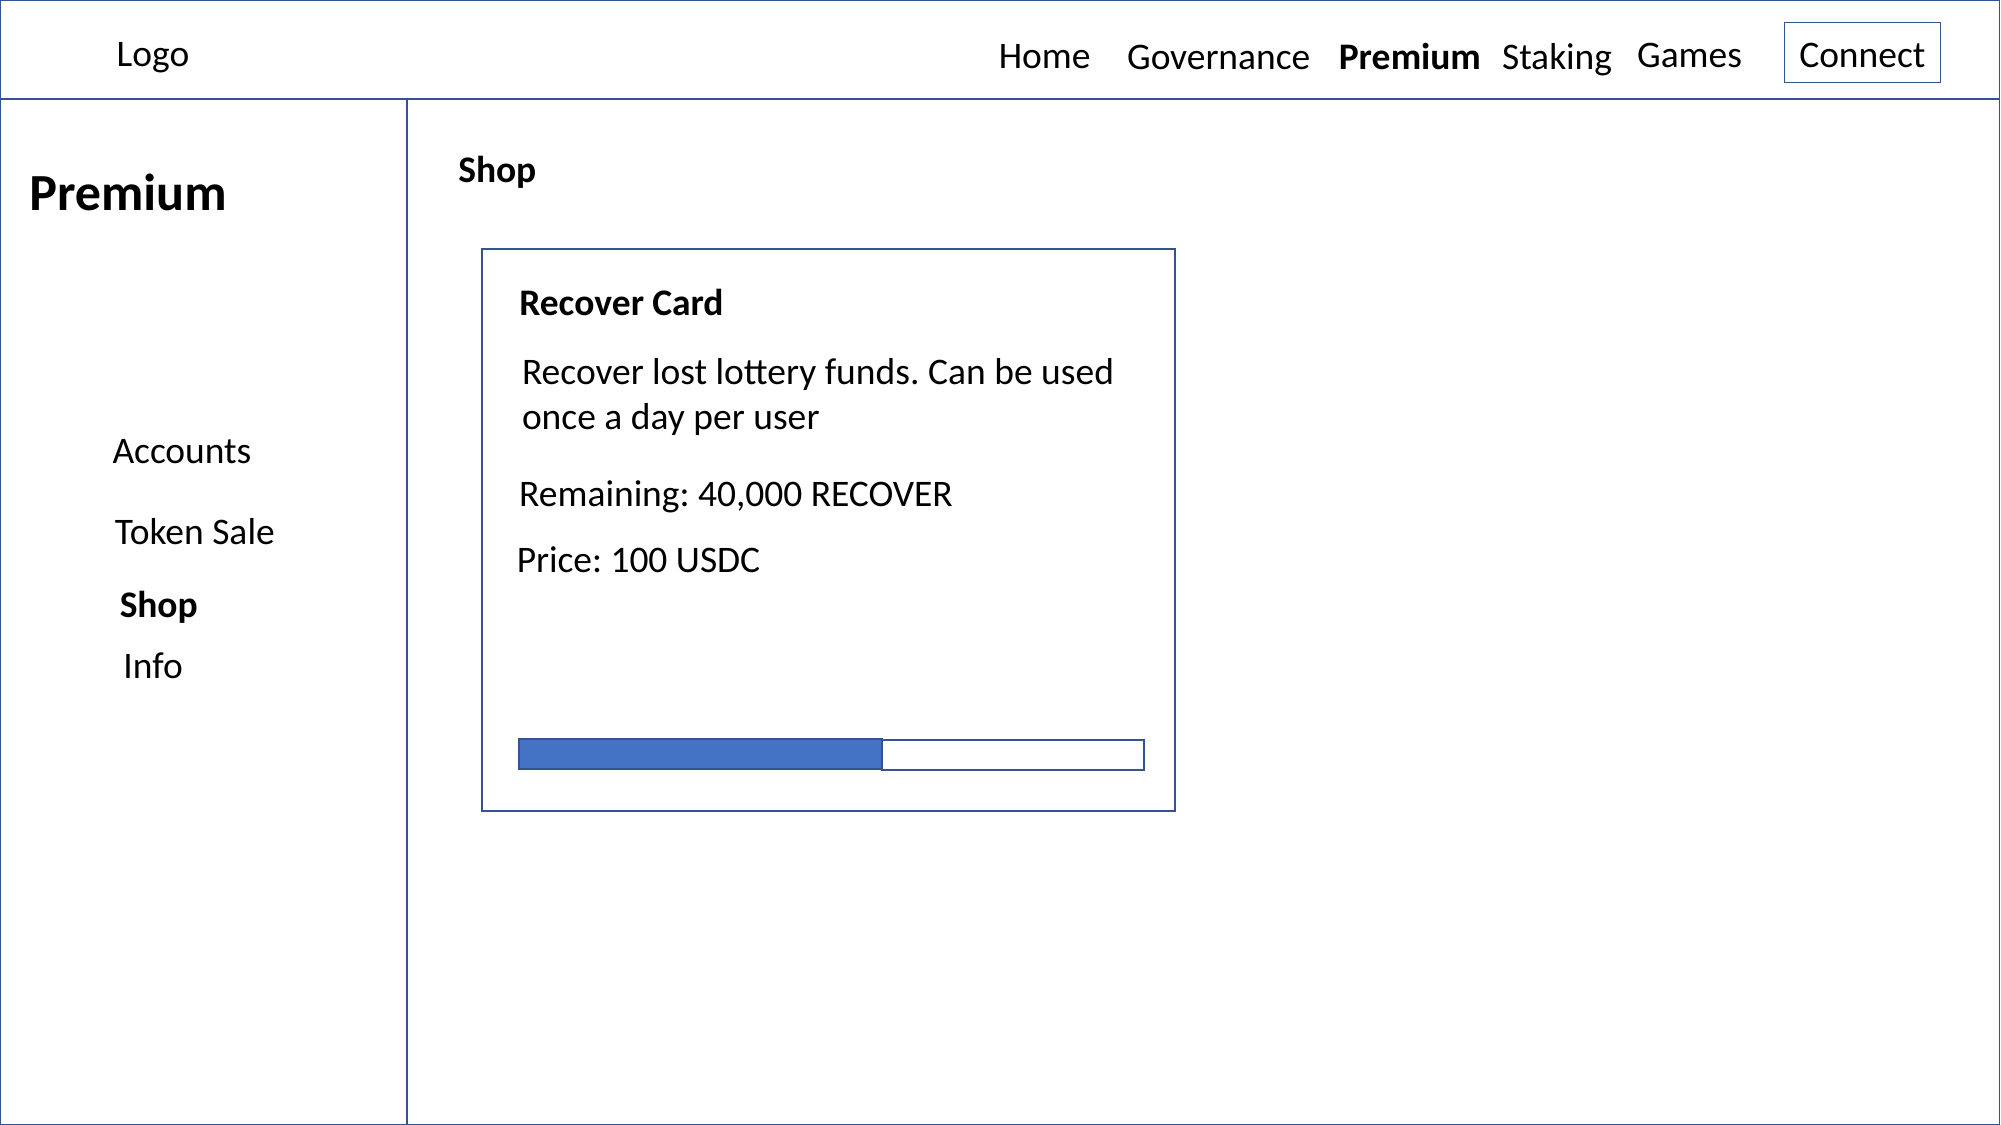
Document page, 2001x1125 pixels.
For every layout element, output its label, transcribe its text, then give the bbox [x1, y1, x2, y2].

text_box Price: 100 USDC [502, 528, 776, 588]
text_box Info [108, 633, 198, 694]
text_box [481, 248, 1176, 812]
text_box [881, 739, 1145, 771]
text_box Remaining: 40,000 RECOVER [504, 461, 968, 522]
text_box Home [984, 23, 1106, 84]
text_box [0, 0, 2000, 100]
text_box Recover lost lottery funds. Can be used once a day per user [507, 339, 1130, 445]
text_box Shop [104, 572, 213, 633]
text_box Games [1622, 22, 1758, 83]
text_box Accounts [97, 418, 267, 478]
text_box Shop [443, 137, 552, 198]
text_box Token Sale [100, 499, 290, 560]
text_box Governance [1112, 24, 1326, 85]
text_box Staking [1496, 24, 1628, 85]
text_box Recover Card [504, 270, 739, 331]
text_box Premium [1326, 24, 1496, 85]
text_box [518, 738, 883, 770]
text_box Logo [101, 21, 205, 82]
text_box Connect [1784, 22, 1941, 83]
text_box Premium [14, 150, 323, 229]
text_box [408, 100, 2000, 1125]
text_box [0, 98, 408, 1125]
